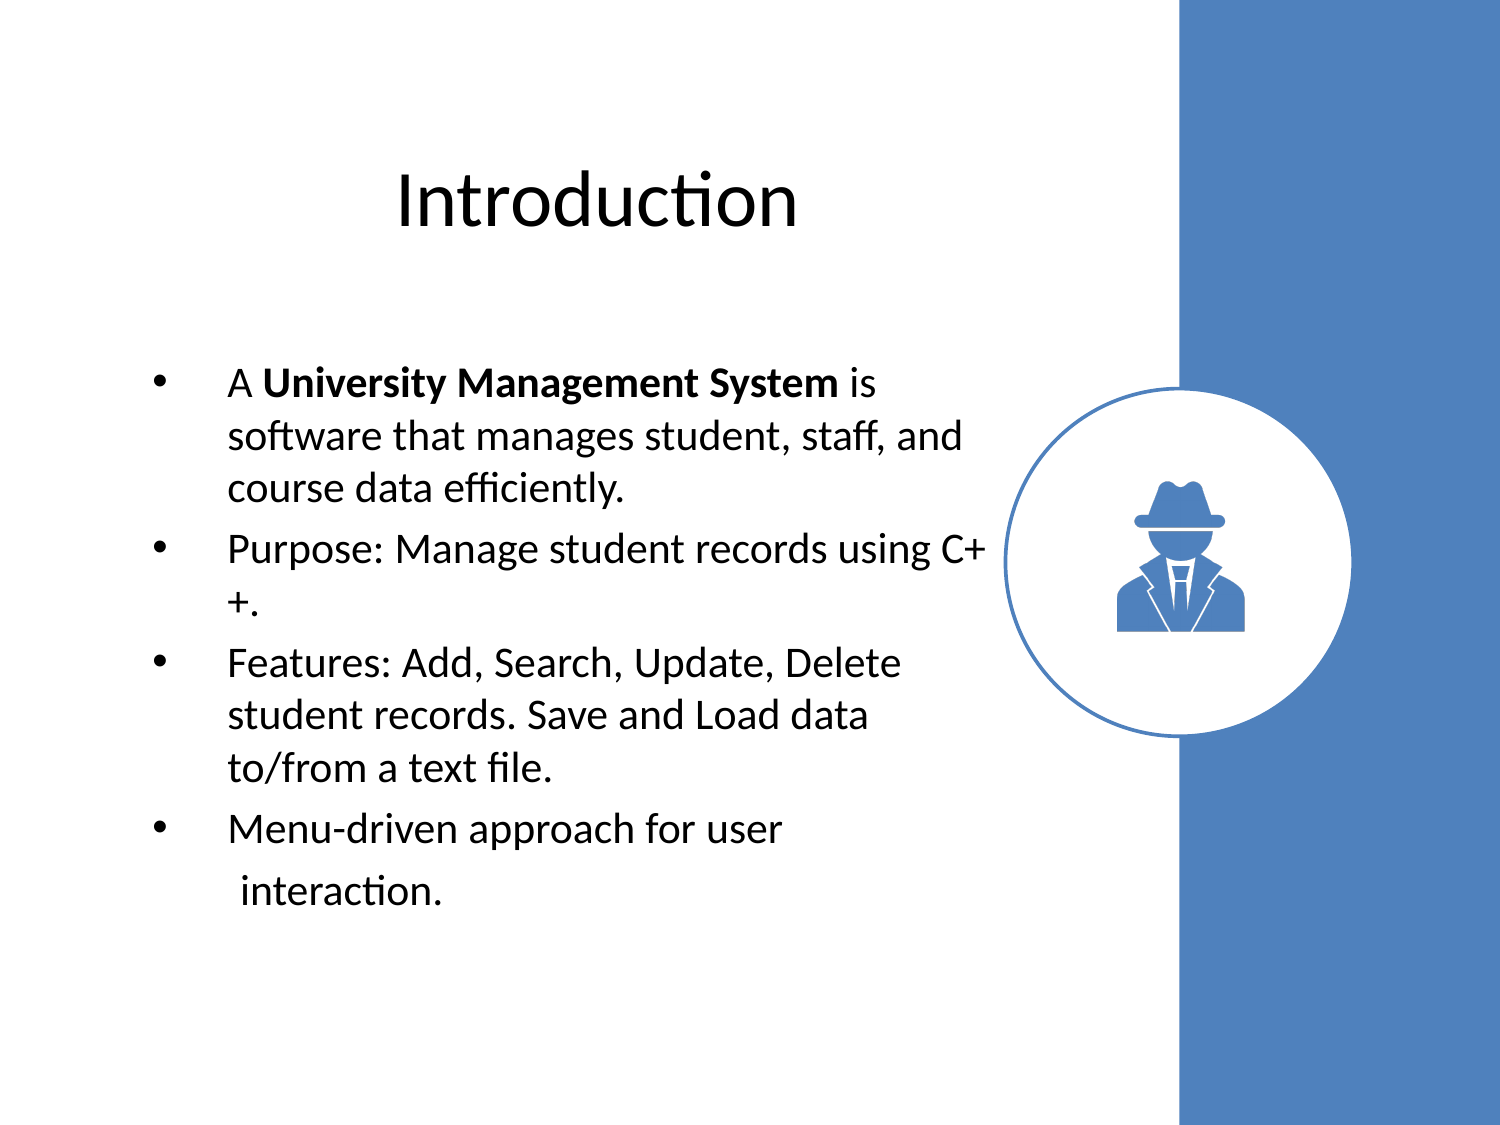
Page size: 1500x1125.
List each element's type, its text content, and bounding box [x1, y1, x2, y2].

text_box [1177, 0, 1500, 1125]
picture [1086, 469, 1275, 658]
text_box [1003, 386, 1356, 739]
title Introduction [137, 112, 1058, 276]
list A University Management System is software that manages student, staff, and course data efficiently. Purpose: Manage student records using C++. Features: Add, Search, Update, Delete student records. Save and Load data to/from a text file. Menu-driven approach for user interaction. [137, 280, 1008, 987]
